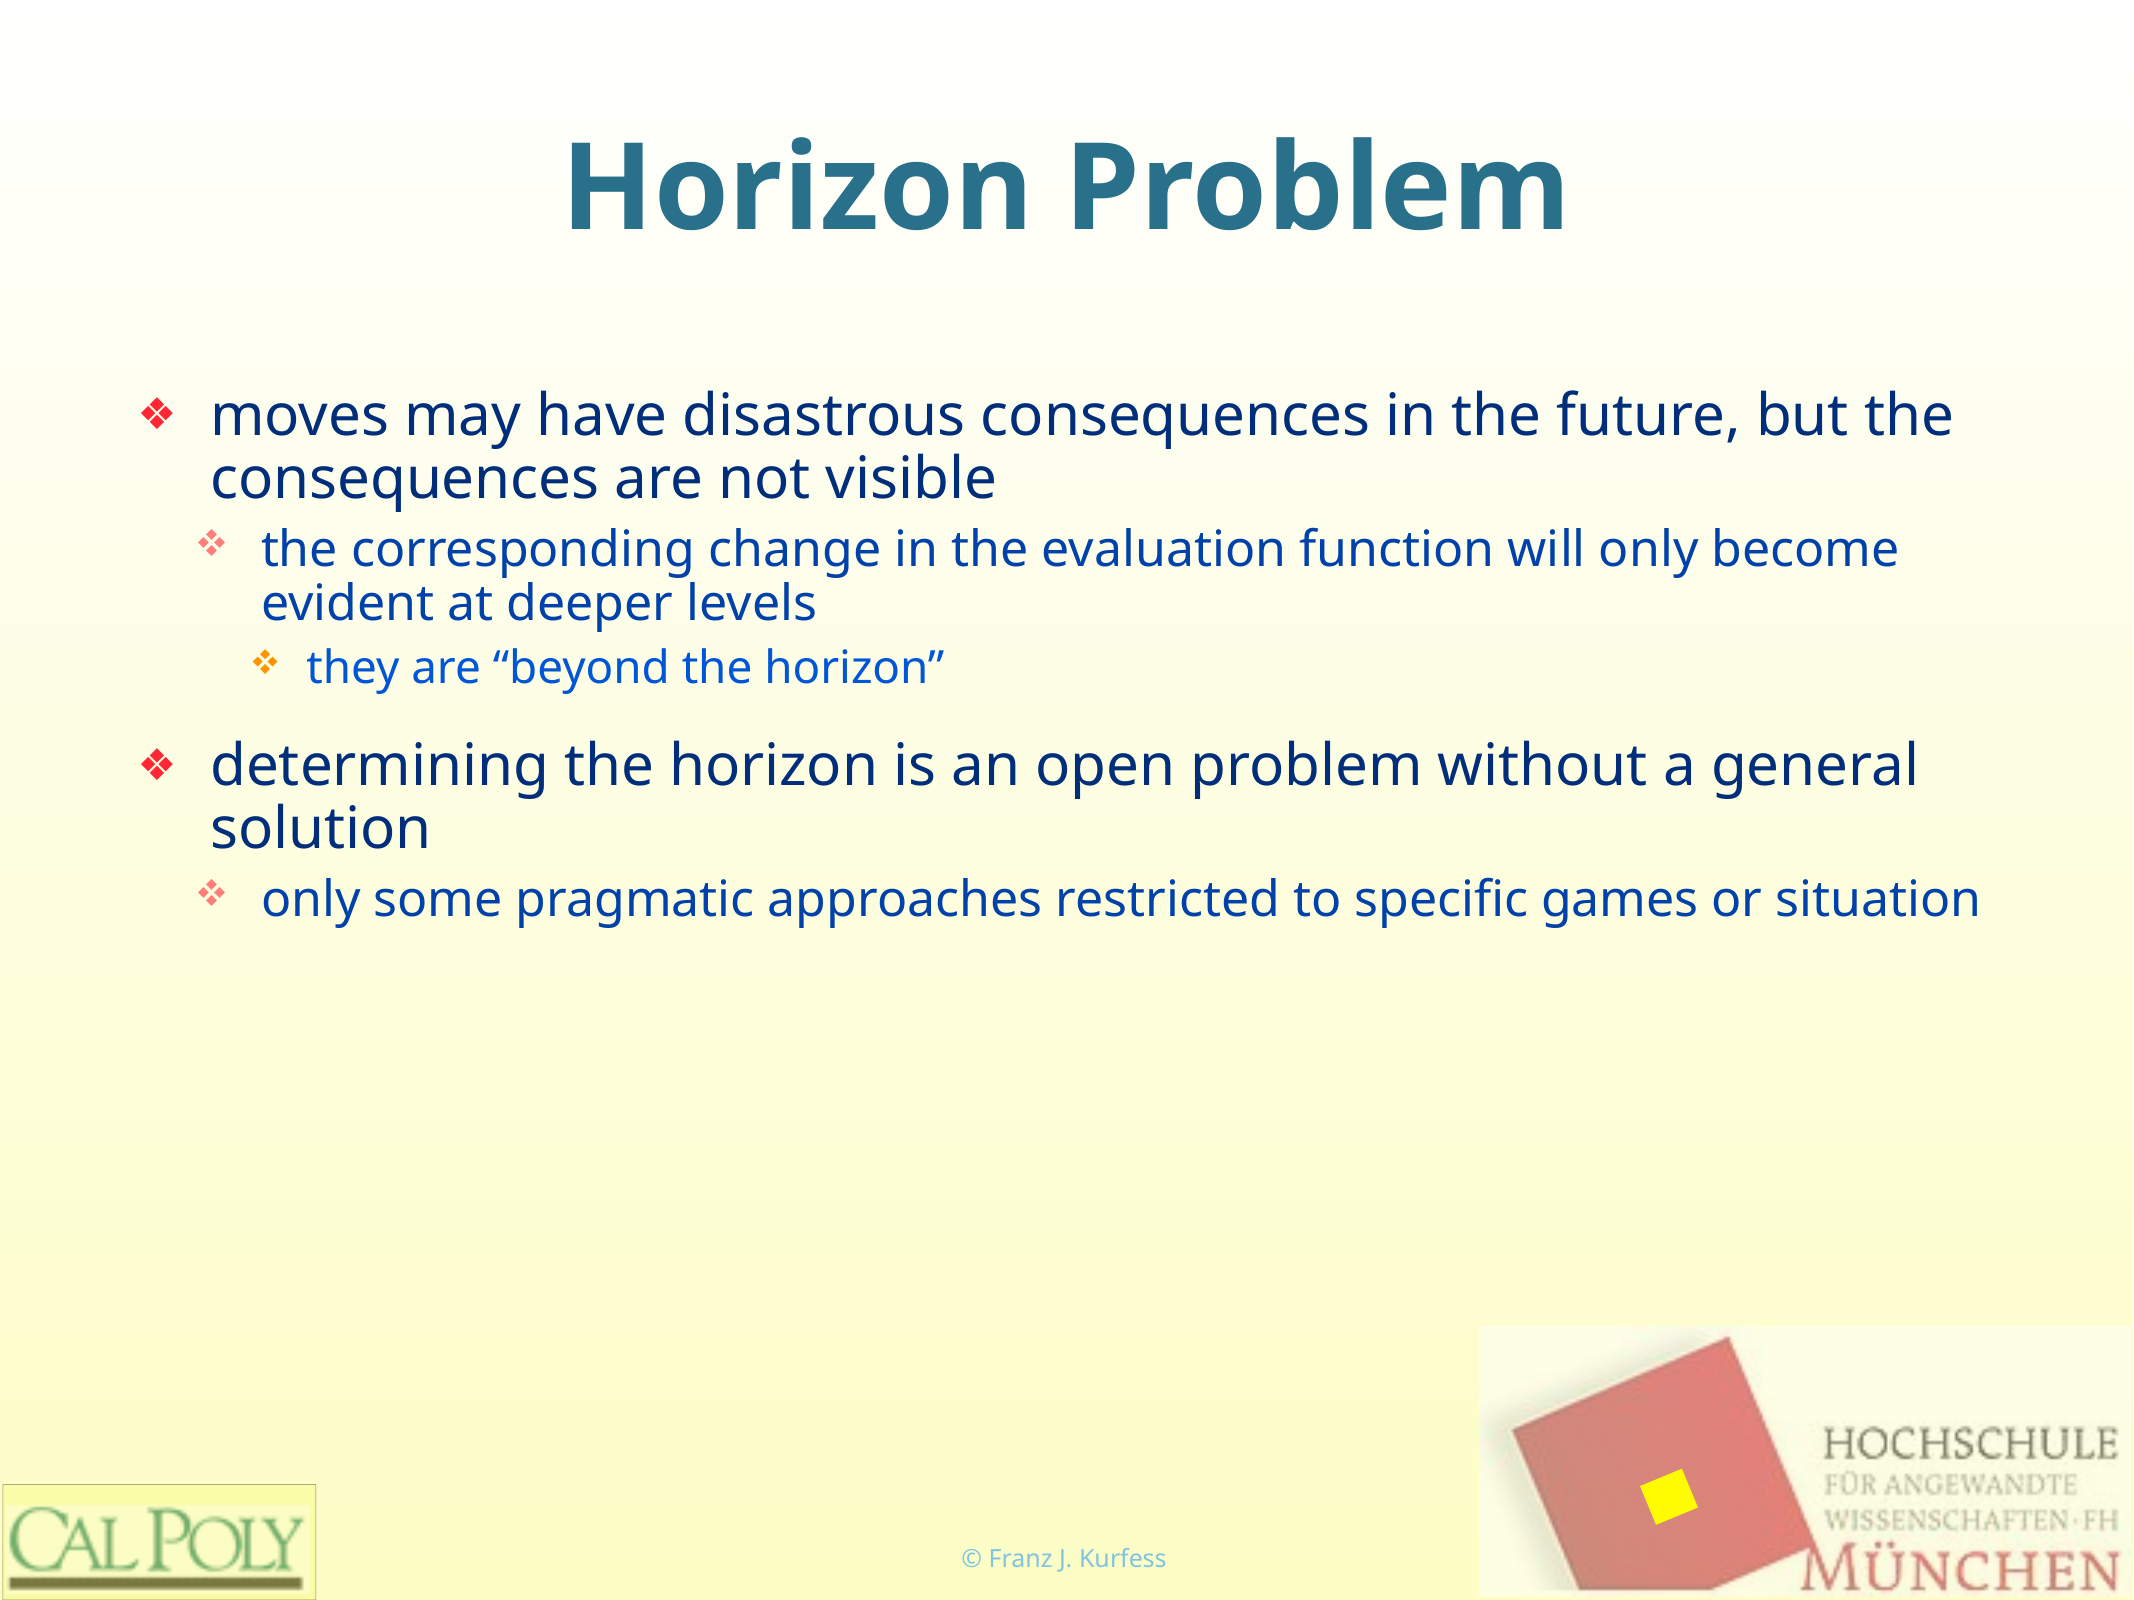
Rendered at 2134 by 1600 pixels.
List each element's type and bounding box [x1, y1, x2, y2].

text_box [1479, 1326, 2131, 1597]
list [128, 376, 2005, 1491]
title [128, 0, 2005, 363]
slide_number [1639, 1468, 1699, 1526]
